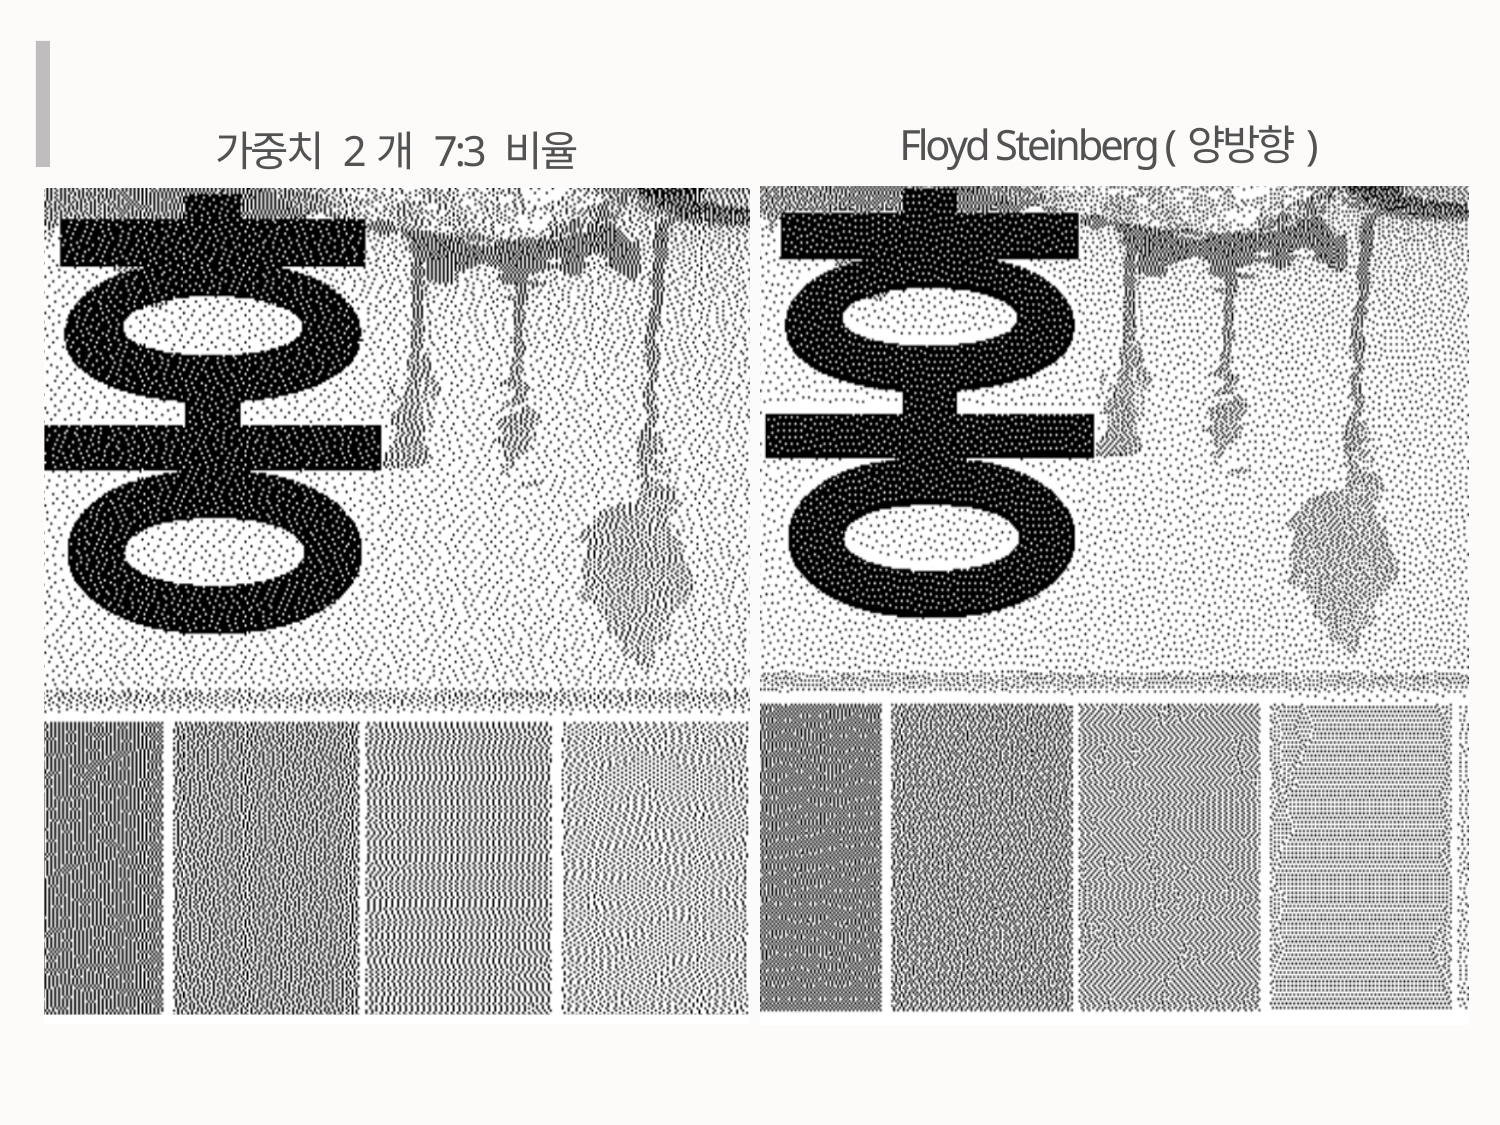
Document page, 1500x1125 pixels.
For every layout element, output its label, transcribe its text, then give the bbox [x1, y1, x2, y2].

text_box [35, 40, 51, 168]
text_box Floyd Steinberg (양방향) [884, 111, 1334, 176]
picture [44, 188, 750, 1024]
picture [760, 186, 1469, 1025]
text_box 가중치 2개 7:3 비율 [200, 116, 594, 182]
